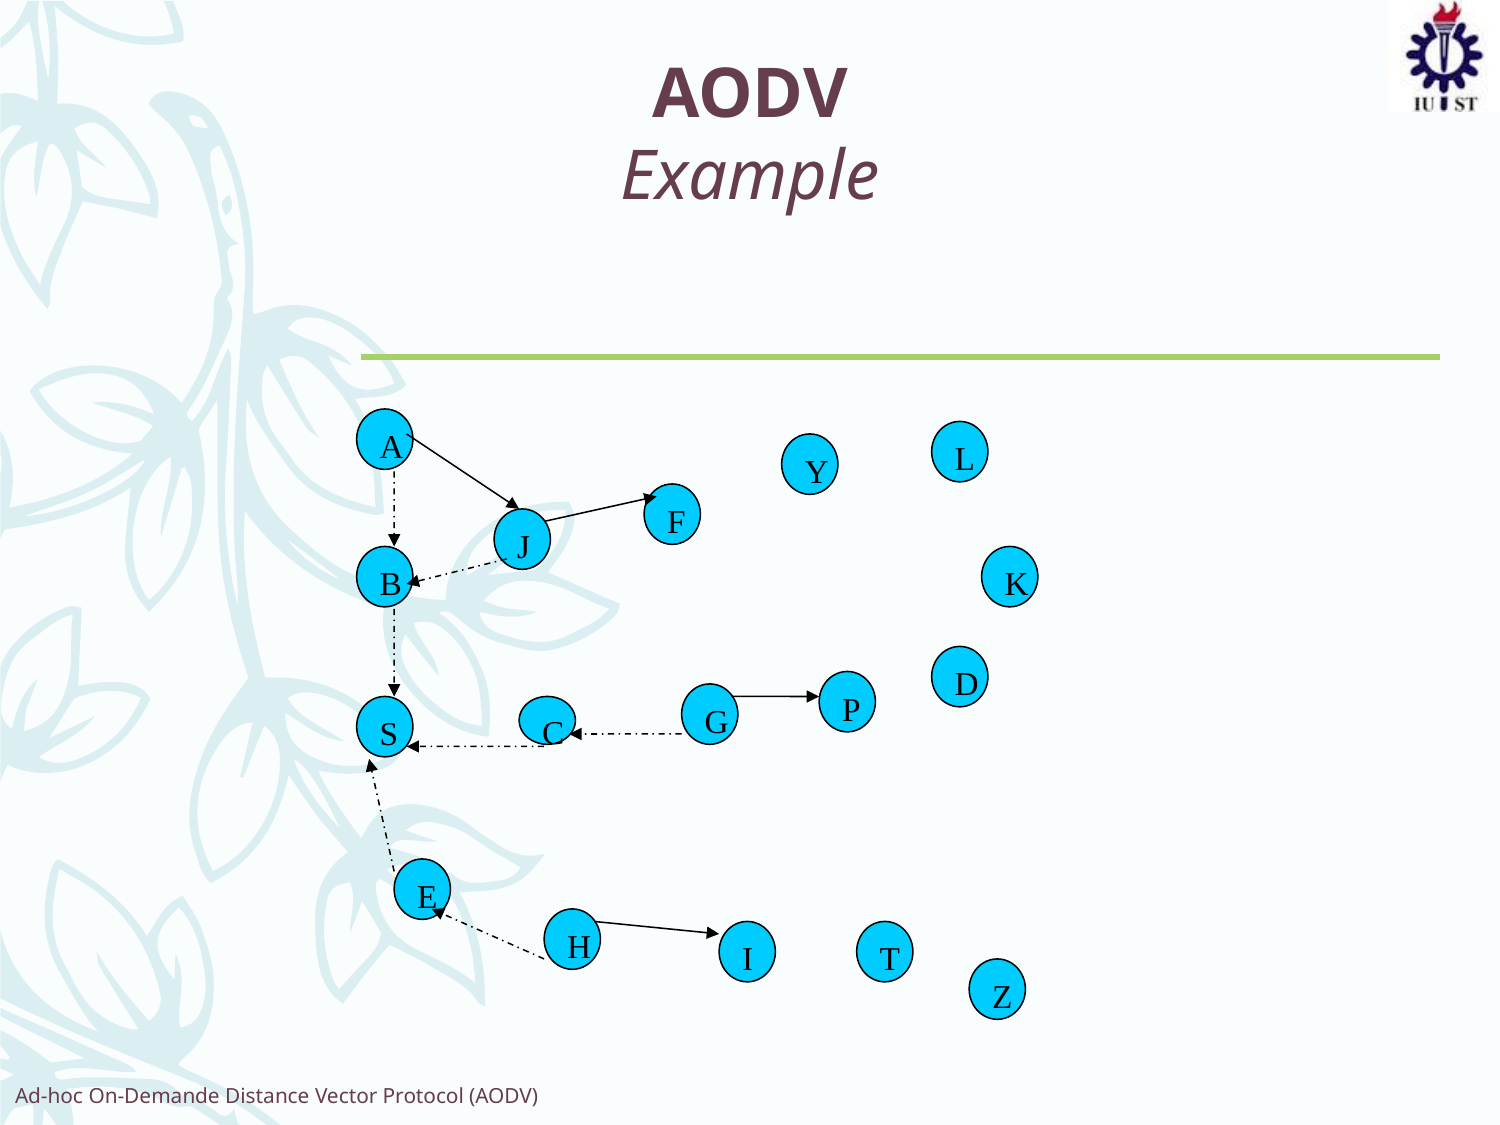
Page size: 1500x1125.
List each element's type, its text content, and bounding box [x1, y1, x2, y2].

footer Ad-hoc On-Demande Distance Vector Protocol (AODV) [0, 1065, 698, 1125]
picture [1388, 0, 1500, 113]
text_box AODV Example [74, 45, 1425, 233]
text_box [356, 408, 1039, 1020]
